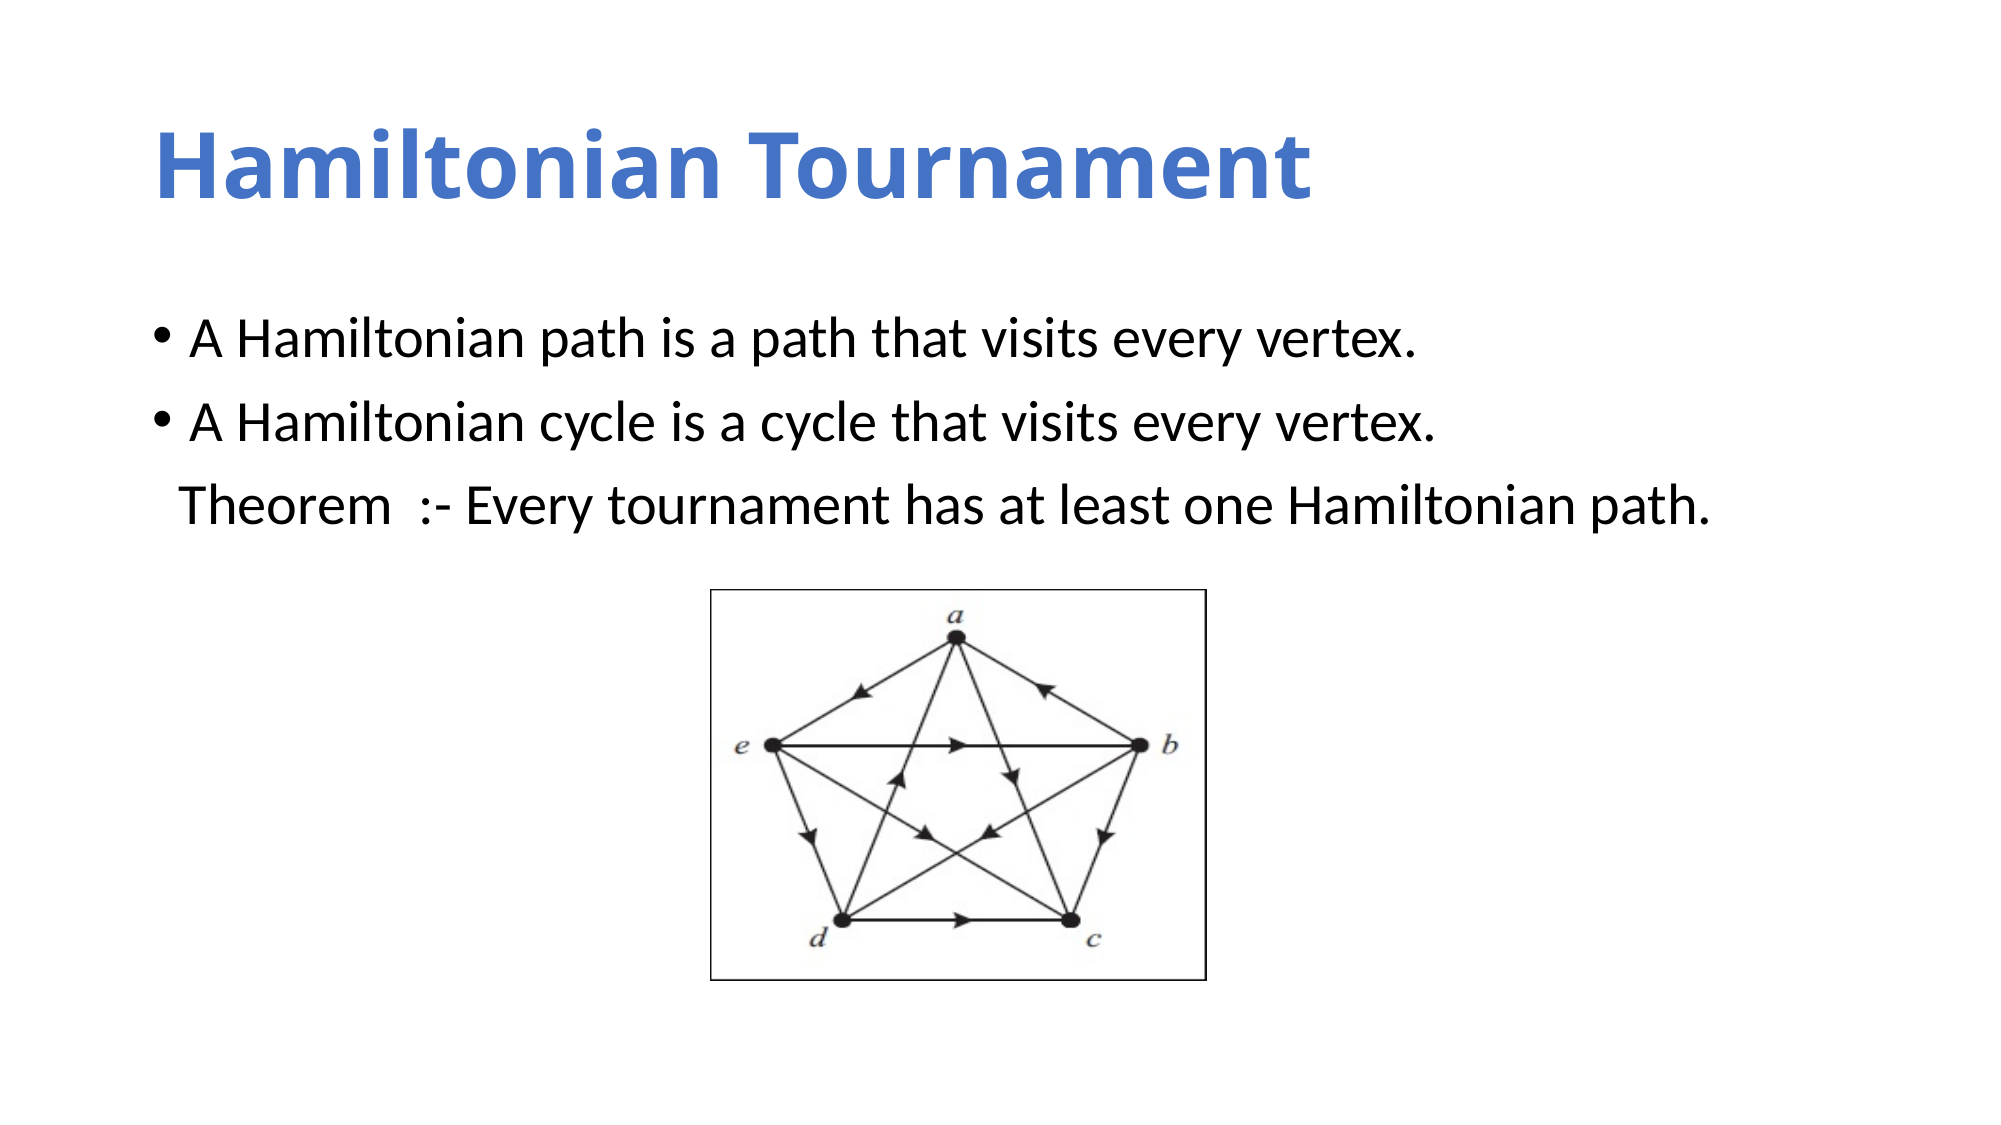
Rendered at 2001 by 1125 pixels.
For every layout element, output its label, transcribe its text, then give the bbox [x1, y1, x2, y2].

picture [710, 589, 1207, 981]
list A Hamiltonian path is a path that visits every vertex. A Hamiltonian cycle is a cycle that visits every vertex. Theorem :- Every tournament has at least one Hamiltonian path. [137, 299, 1863, 1014]
title Hamiltonian Tournament [137, 59, 1863, 278]
